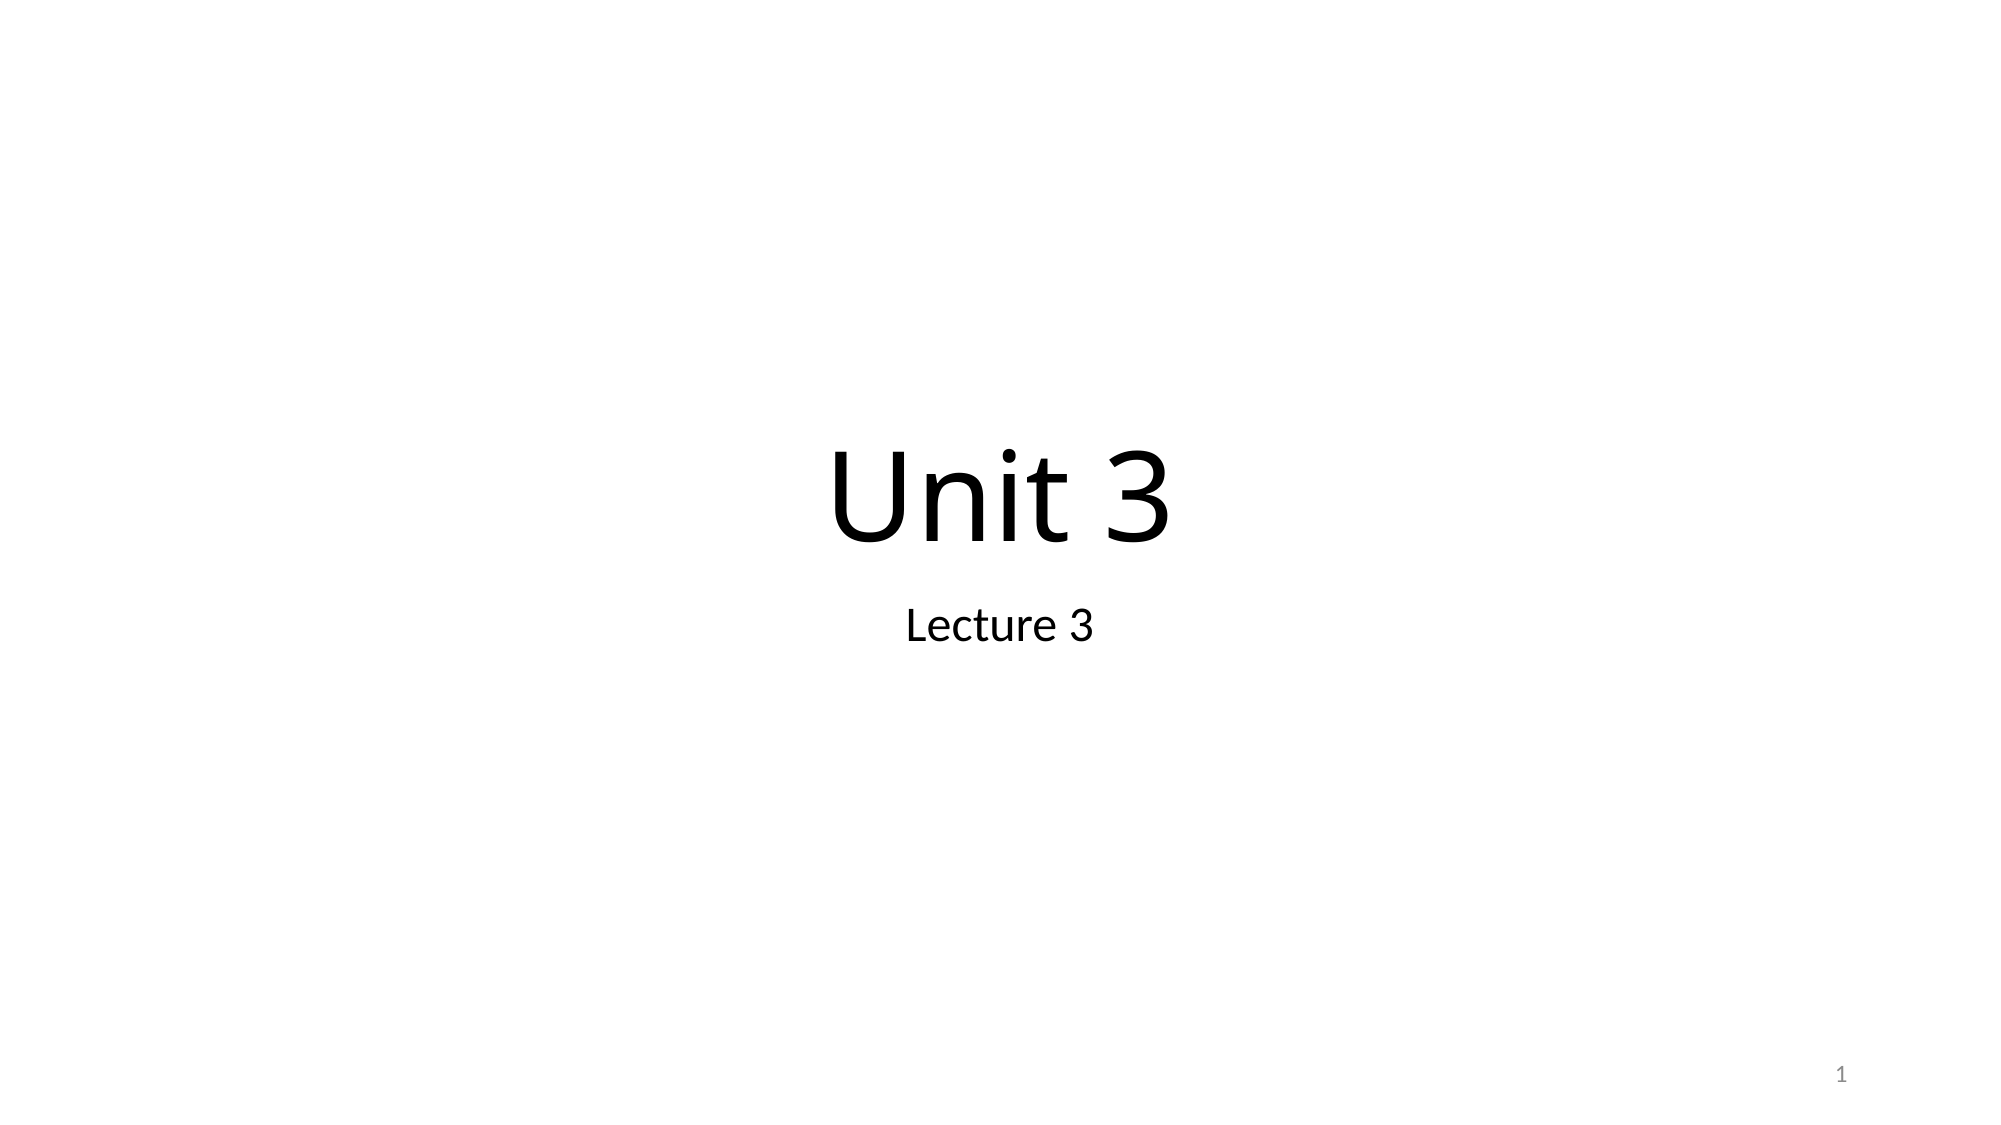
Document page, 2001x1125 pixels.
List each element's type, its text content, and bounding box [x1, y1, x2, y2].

subtitle Lecture 3 [249, 590, 1750, 863]
slide_number 1 [1412, 1042, 1863, 1103]
title Unit 3 [249, 184, 1750, 576]
